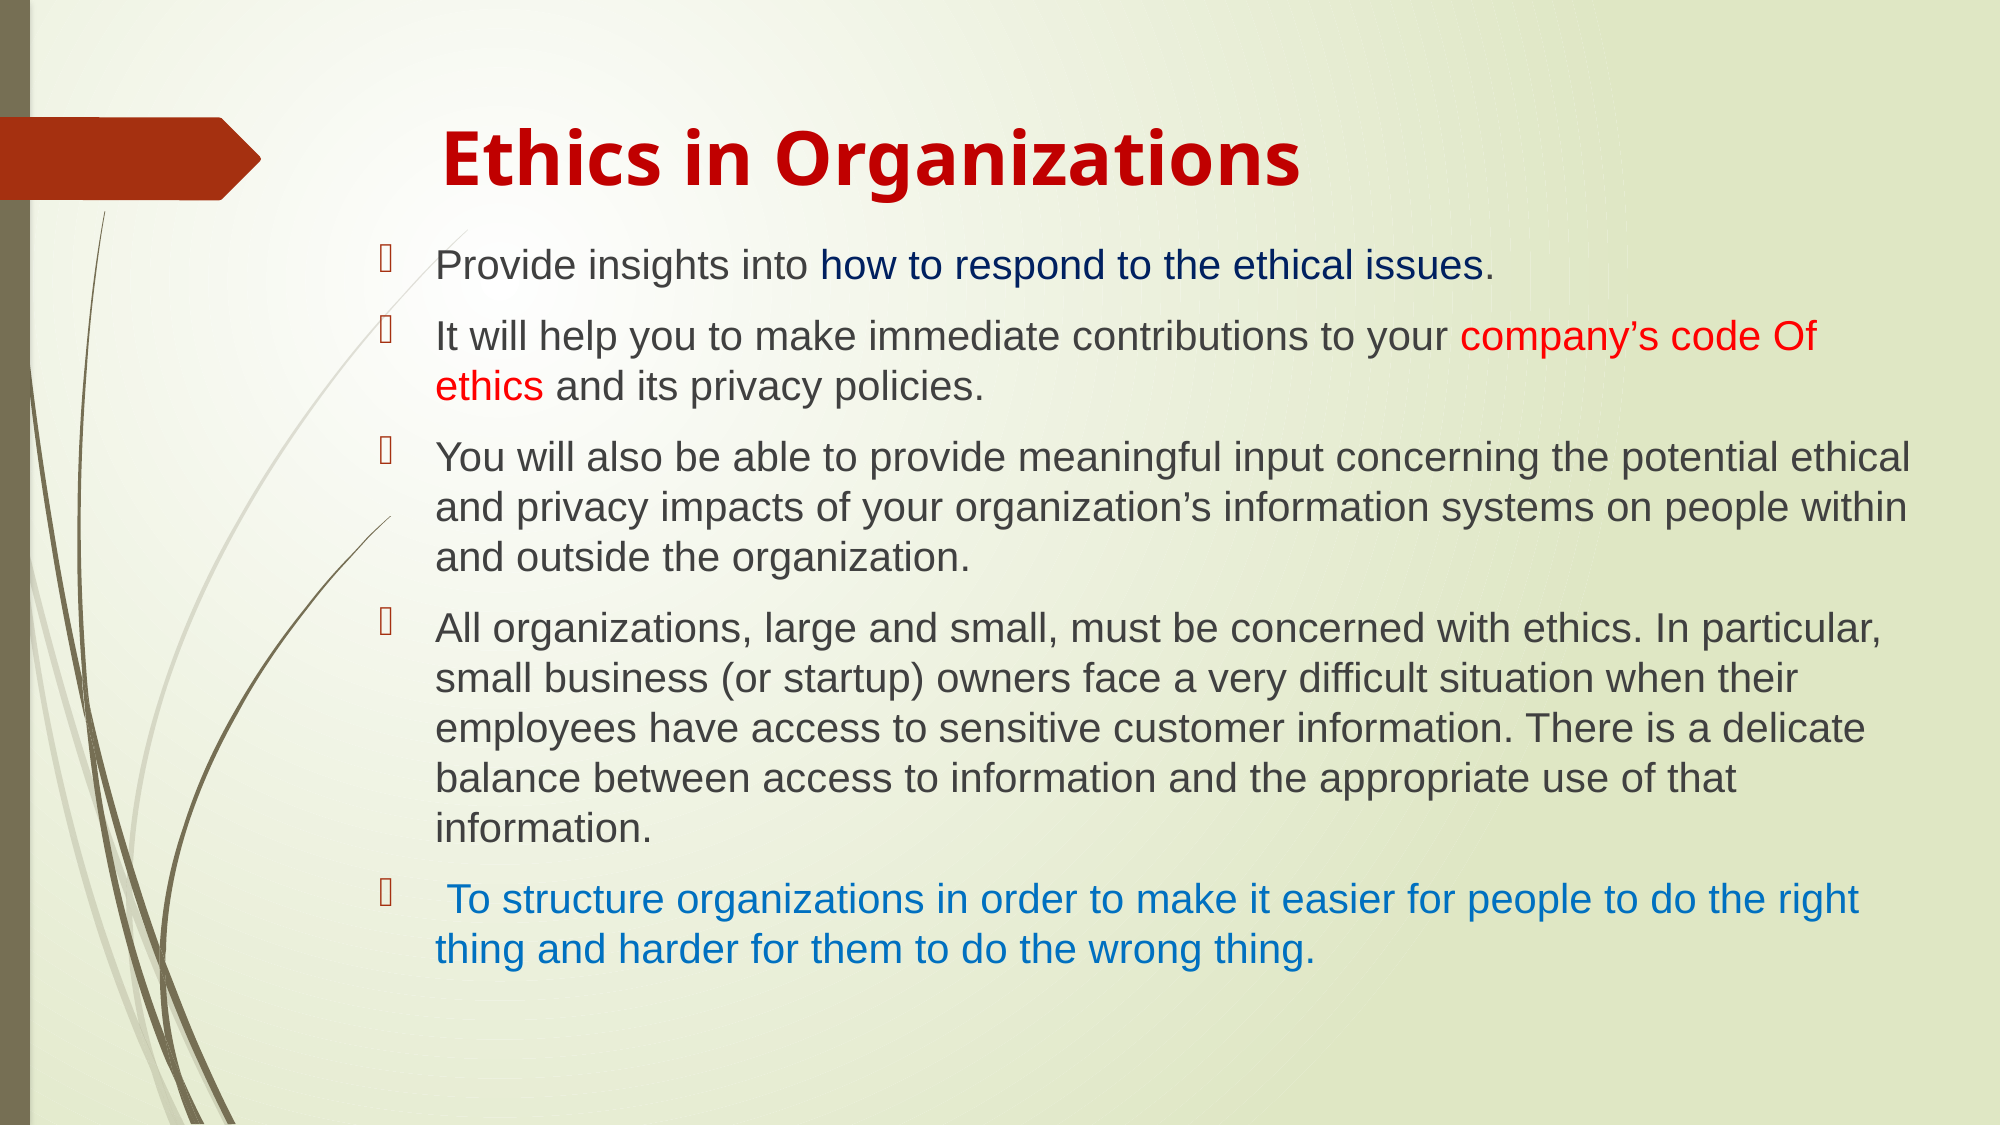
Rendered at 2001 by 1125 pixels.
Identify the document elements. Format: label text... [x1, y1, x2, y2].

list Provide insights into how to respond to the ethical issues. It will help you to make immediate contributions to your company’s code Of ethics and its privacy policies. You will also be able to provide meaningful input concerning the potential ethical and privacy impacts of your organization’s information systems on people within and outside the organization. All organizations, large and small, must be concerned with ethics. In particular, small business (or startup) owners face a very difficult situation when their employees have access to sensitive customer information. There is a delicate balance between access to information and the appropriate use of that information. To structure organizations in order to make it easier for people to do the right thing and harder for them to do the wrong thing. [363, 230, 1930, 1016]
title Ethics in Organizations [425, 102, 1888, 230]
